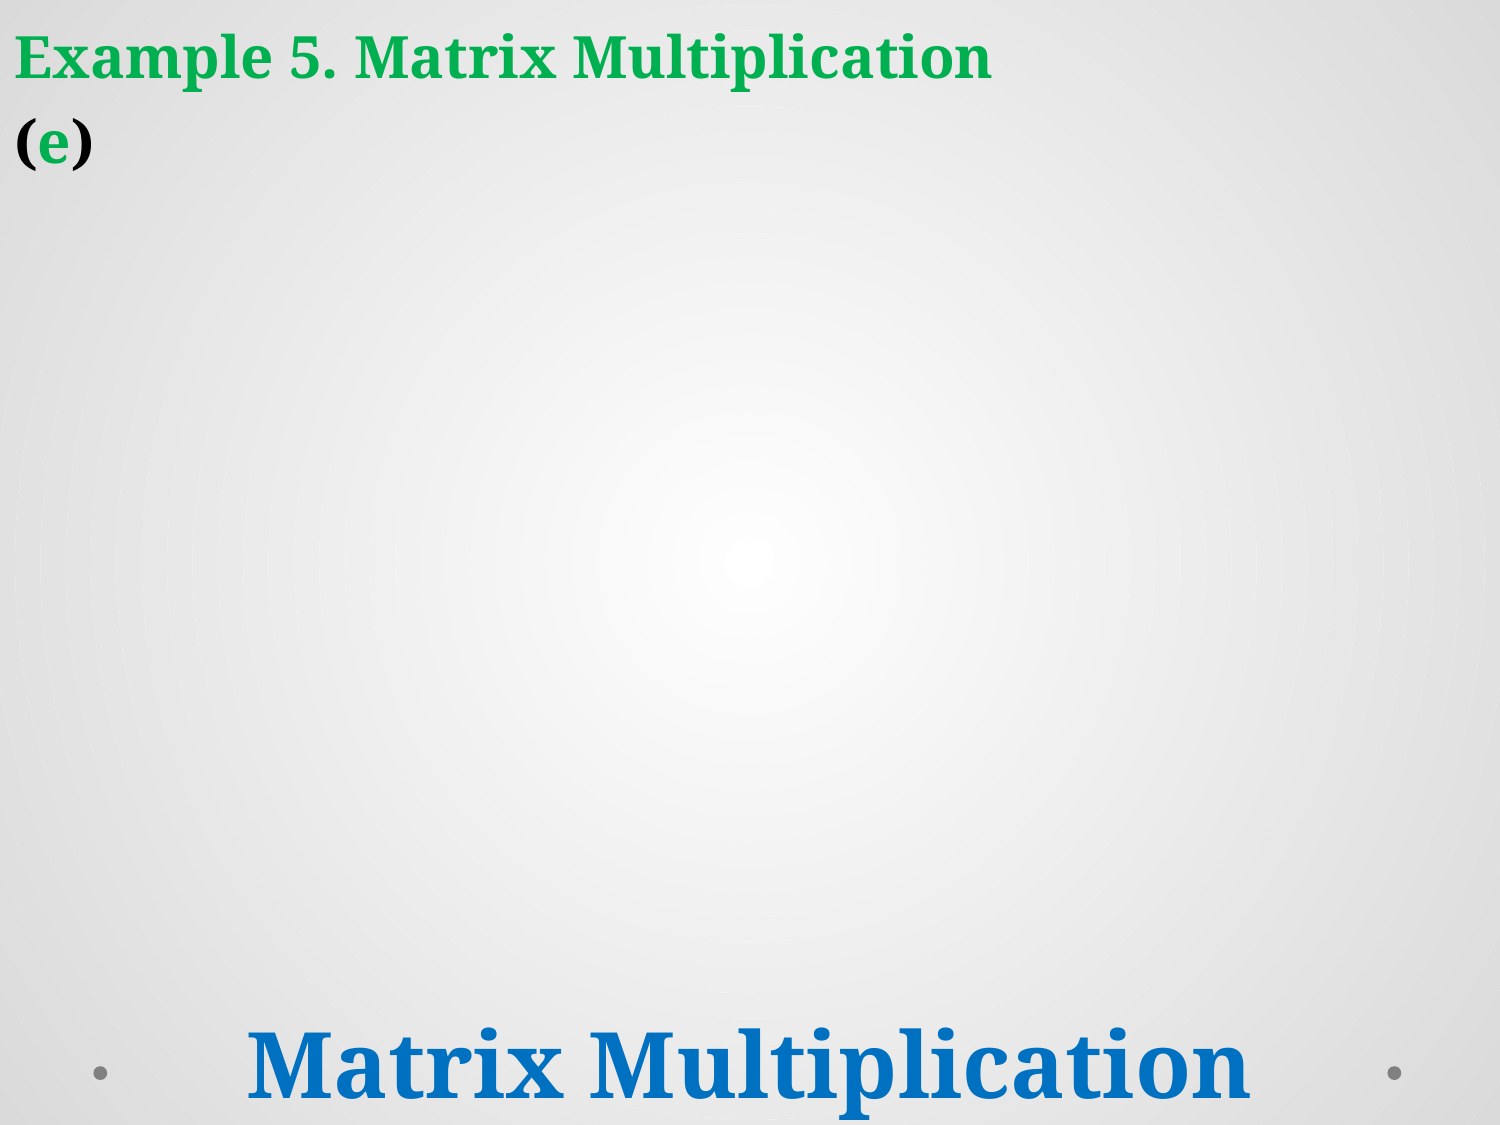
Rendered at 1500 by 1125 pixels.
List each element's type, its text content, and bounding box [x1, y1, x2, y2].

text_box Example 5. Matrix Multiplication [0, 12, 1461, 98]
text_box Matrix Multiplication [0, 999, 1500, 1125]
